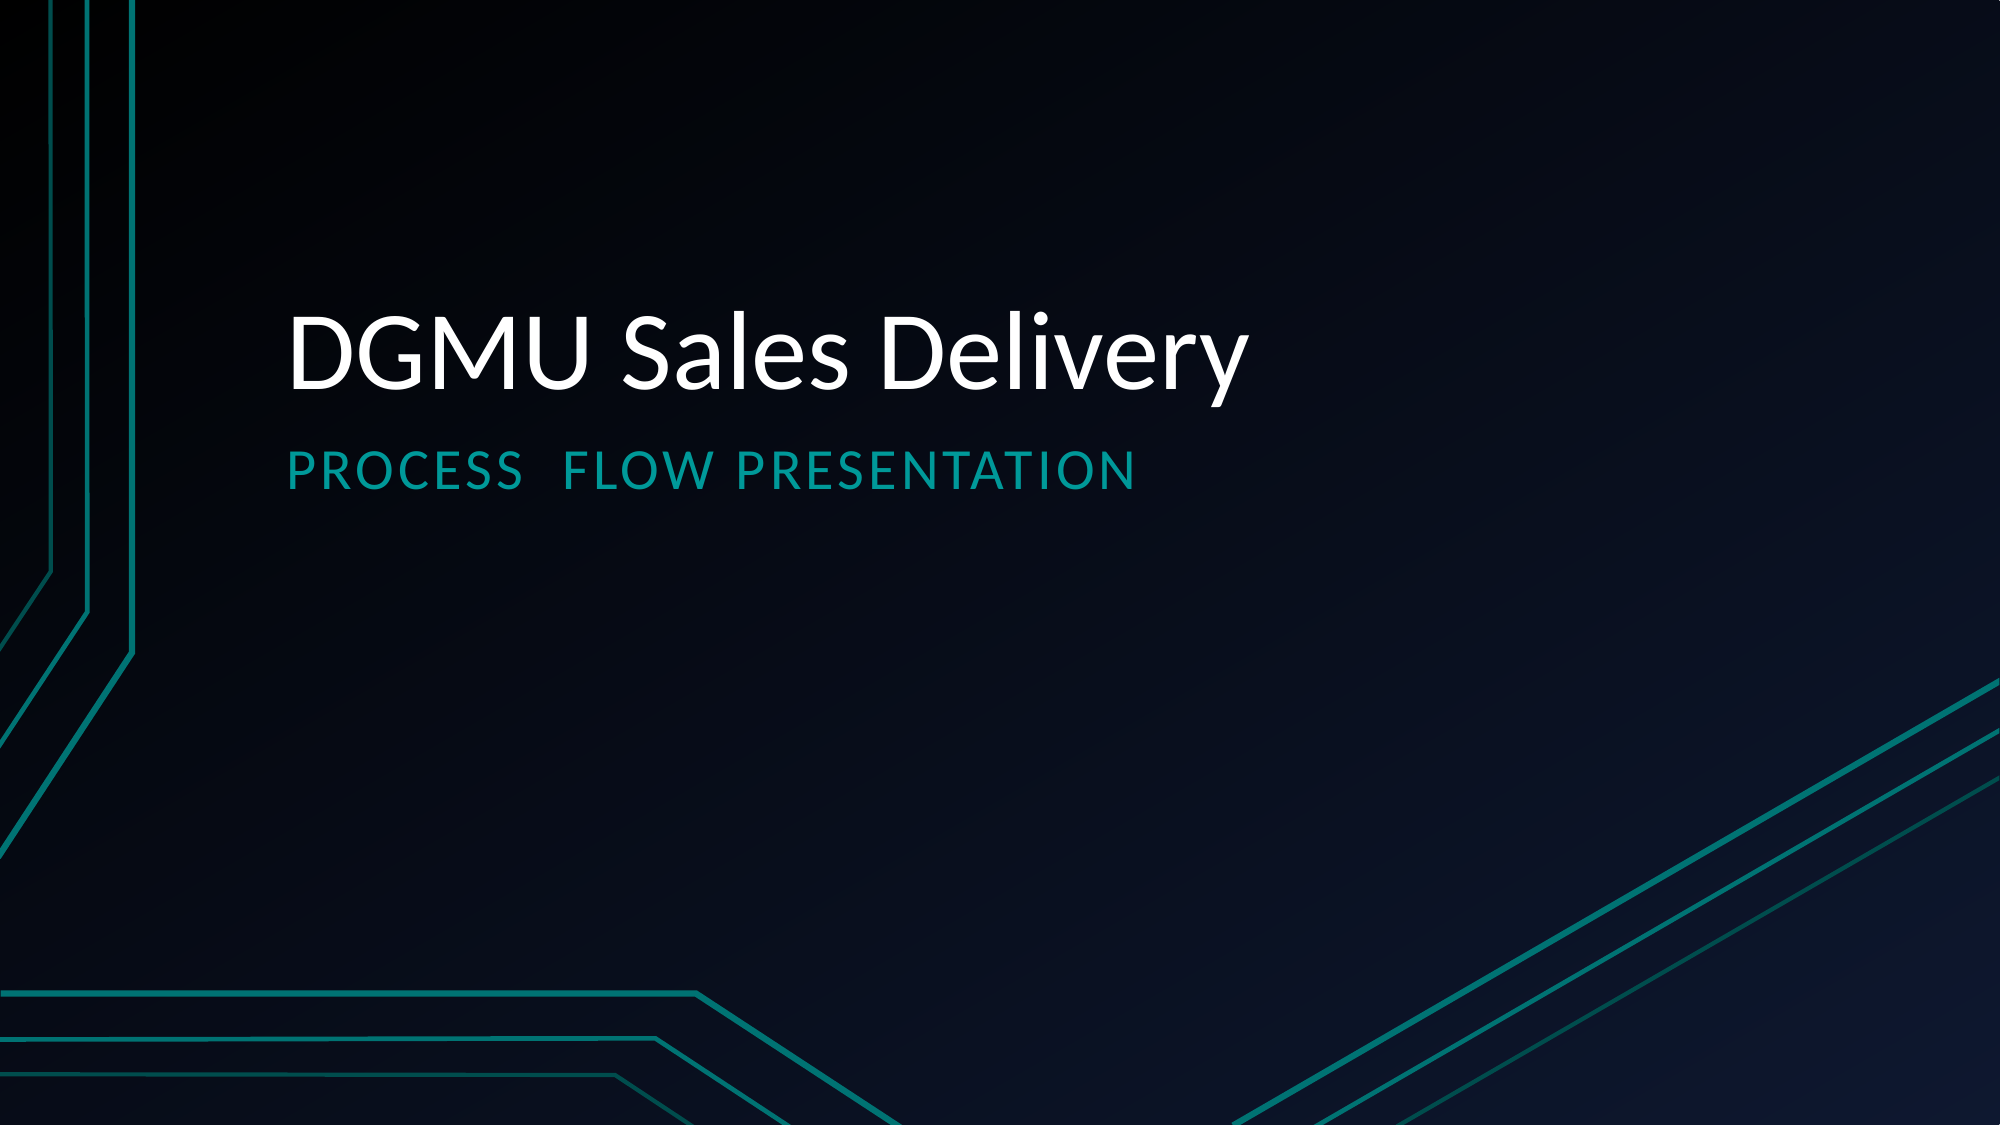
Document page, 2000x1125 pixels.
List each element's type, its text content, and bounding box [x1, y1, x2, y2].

title DGMU Sales Delivery [266, 95, 1700, 424]
subtitle process flow presentation [266, 429, 1700, 717]
